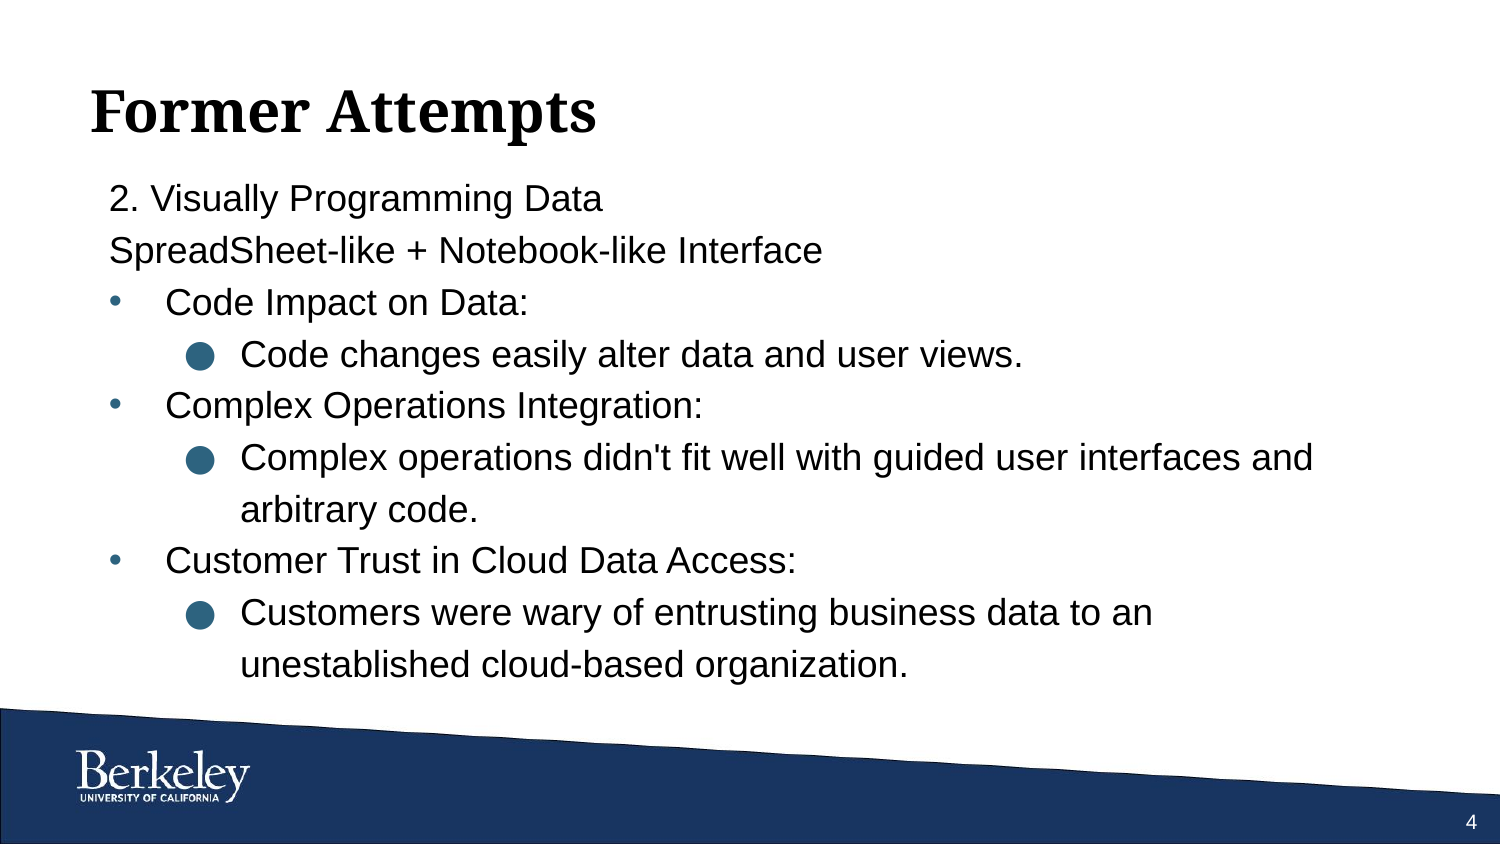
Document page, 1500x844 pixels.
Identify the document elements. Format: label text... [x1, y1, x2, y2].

slide_number 4 [1402, 793, 1493, 844]
picture [0, 0, 1500, 844]
list 2. Visually Programming Data SpreadSheet-like + Notebook-like Interface Code Impact on Data: Code changes easily alter data and user views. Complex Operations Integration: Complex operations didn't fit well with guided user interfaces and arbitrary code. Customer Trust in Cloud Data Access: Customers were wary of entrusting business data to an unestablished cloud-based organization. [75, 160, 1345, 565]
title Former Attempts [75, 37, 1349, 180]
